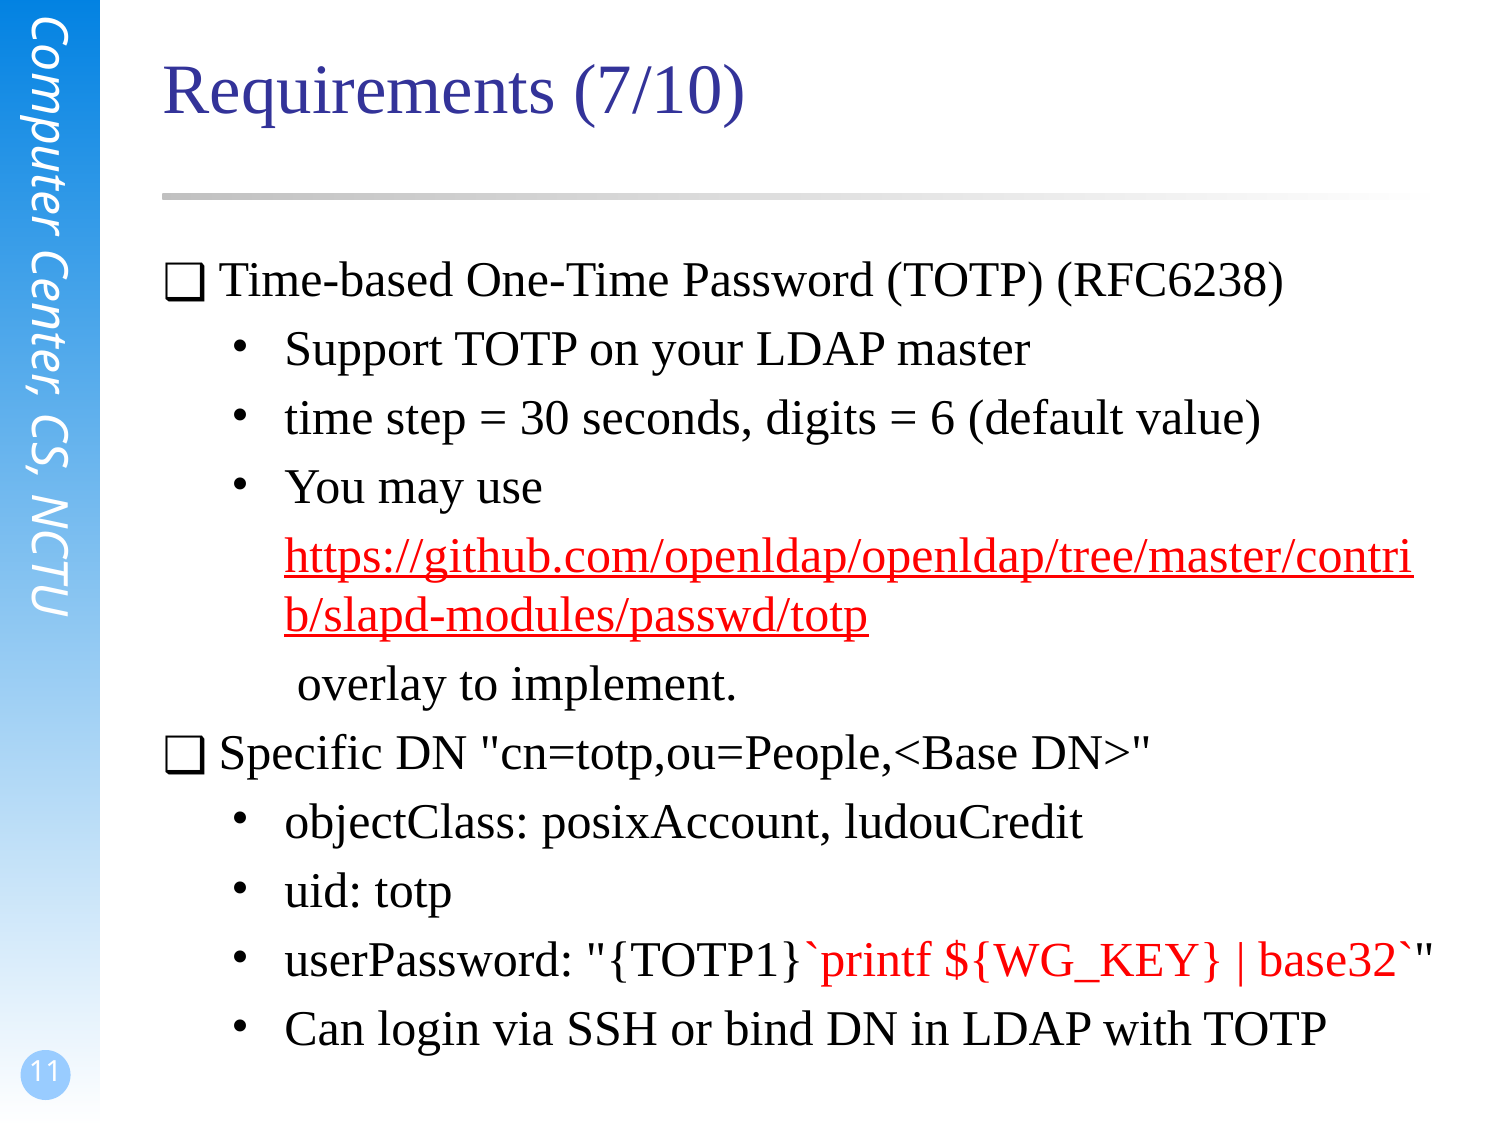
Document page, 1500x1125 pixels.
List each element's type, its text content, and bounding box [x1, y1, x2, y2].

list Time-based One-Time Password (TOTP) (RFC6238) Support TOTP on your LDAP master time step = 30 seconds, digits = 6 (default value) You may use https://github.com/openldap/openldap/tree/master/contrib/slapd-modules/passwd/totp overlay to implement. Specific DN "cn=totp,ou=People,<Base DN>" objectClass: posixAccount, ludouCredit uid: totp userPassword: "{TOTP1}`printf ${WG_KEY} | base32`" Can login via SSH or bind DN in LDAP with TOTP [162, 237, 1438, 1000]
title Requirements (7/10) [162, 42, 1438, 231]
